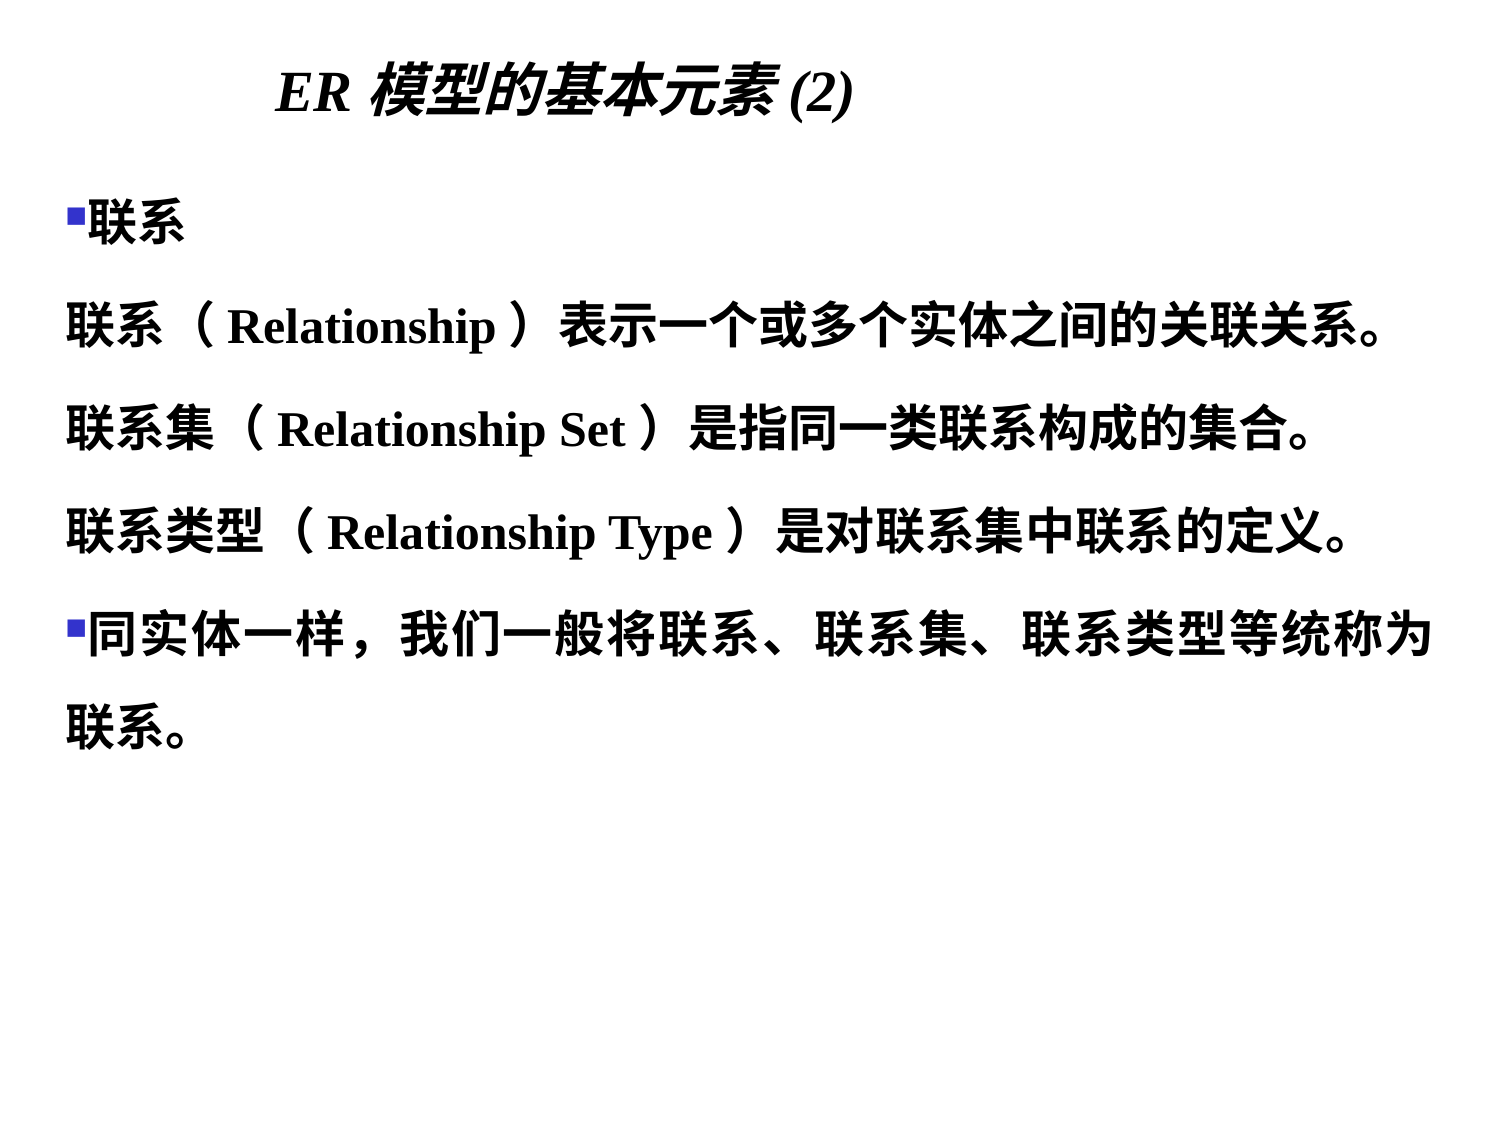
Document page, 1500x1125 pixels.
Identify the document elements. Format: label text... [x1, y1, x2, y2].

list 联系 联系（Relationship）表示一个或多个实体之间的关联关系。 联系集（Relationship Set）是指同一类联系构成的集合。 联系类型（Relationship Type）是对联系集中联系的定义。 同实体一样，我们一般将联系、联系集、联系类型等统称为联系。 [49, 149, 1451, 951]
title ER模型的基本元素(2) [259, 30, 1438, 132]
